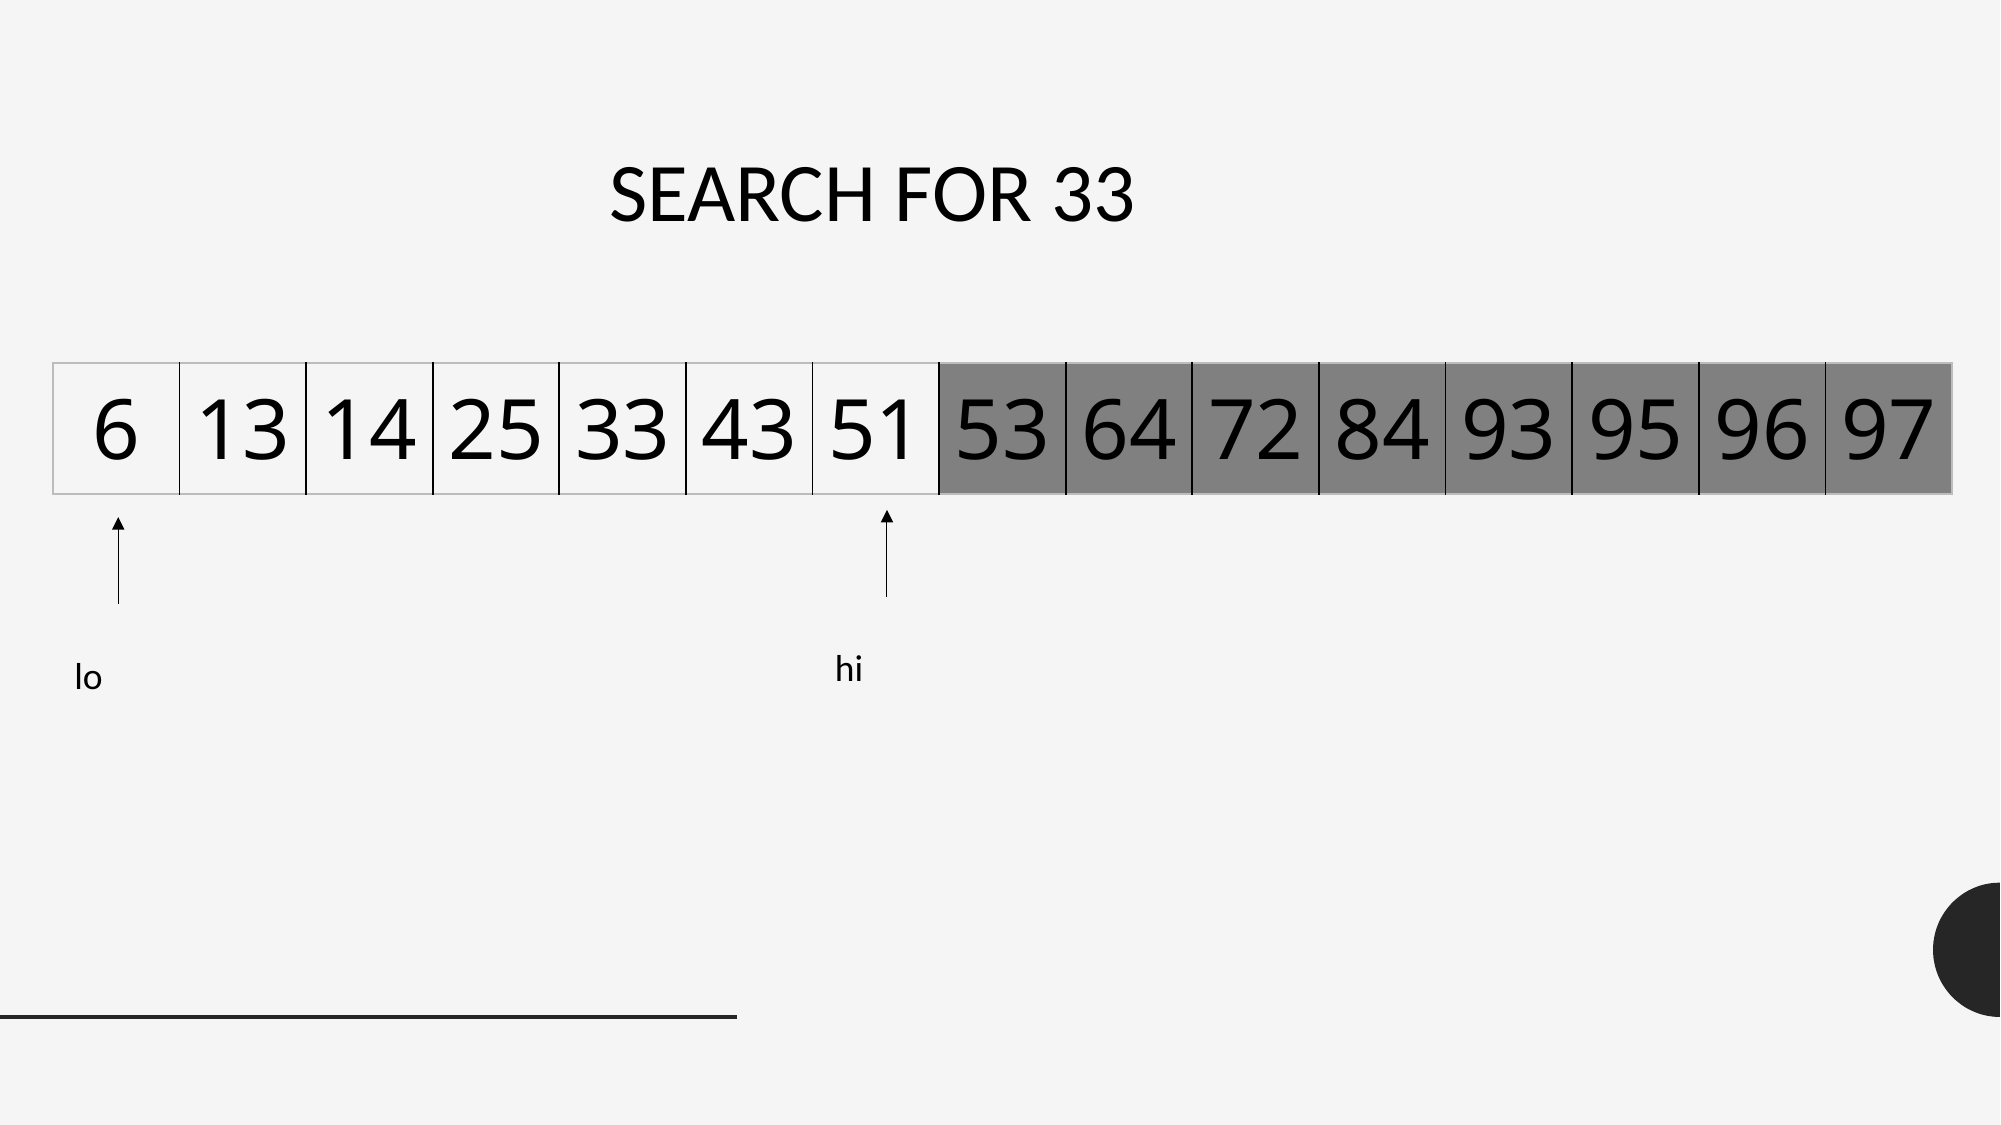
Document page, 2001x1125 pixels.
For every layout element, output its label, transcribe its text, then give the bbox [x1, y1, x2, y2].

table_header 53 [940, 364, 1065, 493]
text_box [95, 517, 157, 705]
table_header 6 [54, 364, 179, 493]
table_header 14 [307, 364, 432, 493]
table_header 96 [1700, 364, 1825, 493]
table_header 72 [1193, 364, 1318, 493]
table_header 64 [1067, 364, 1191, 493]
table_header 51 [813, 364, 938, 493]
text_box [856, 509, 917, 698]
table_header 43 [687, 364, 812, 493]
table_header 25 [434, 364, 558, 493]
table_header 33 [560, 364, 685, 493]
table_header 13 [180, 364, 305, 493]
table_header 95 [1573, 364, 1698, 493]
table_header 97 [1826, 364, 1951, 493]
table_header 93 [1446, 364, 1571, 493]
text_box SEARCH FOR 33 [594, 130, 1226, 246]
table_header 84 [1320, 364, 1445, 493]
